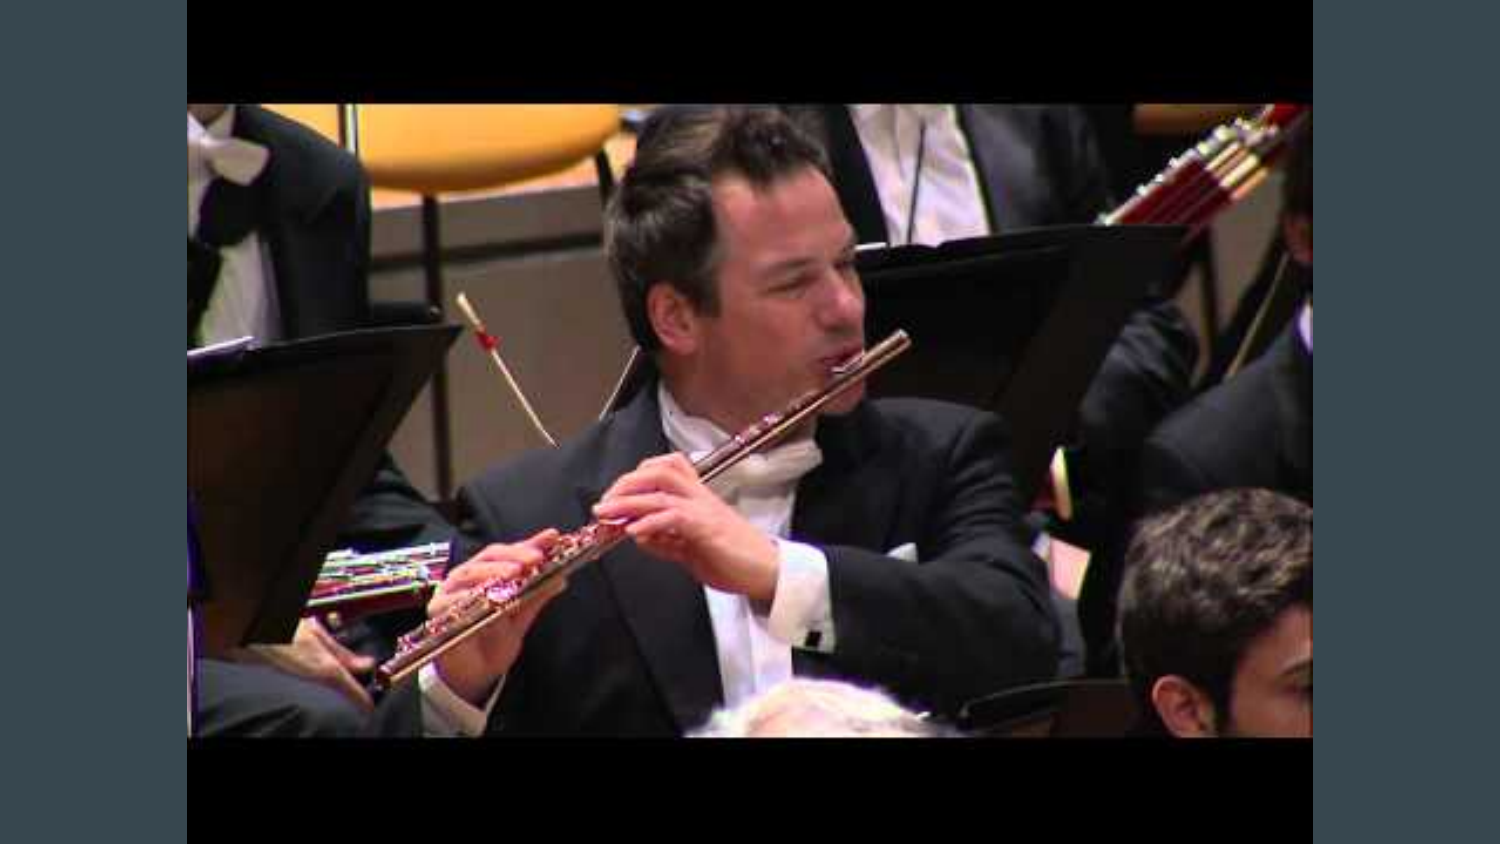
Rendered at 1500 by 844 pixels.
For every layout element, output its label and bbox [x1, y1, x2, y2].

picture [187, 0, 1313, 844]
